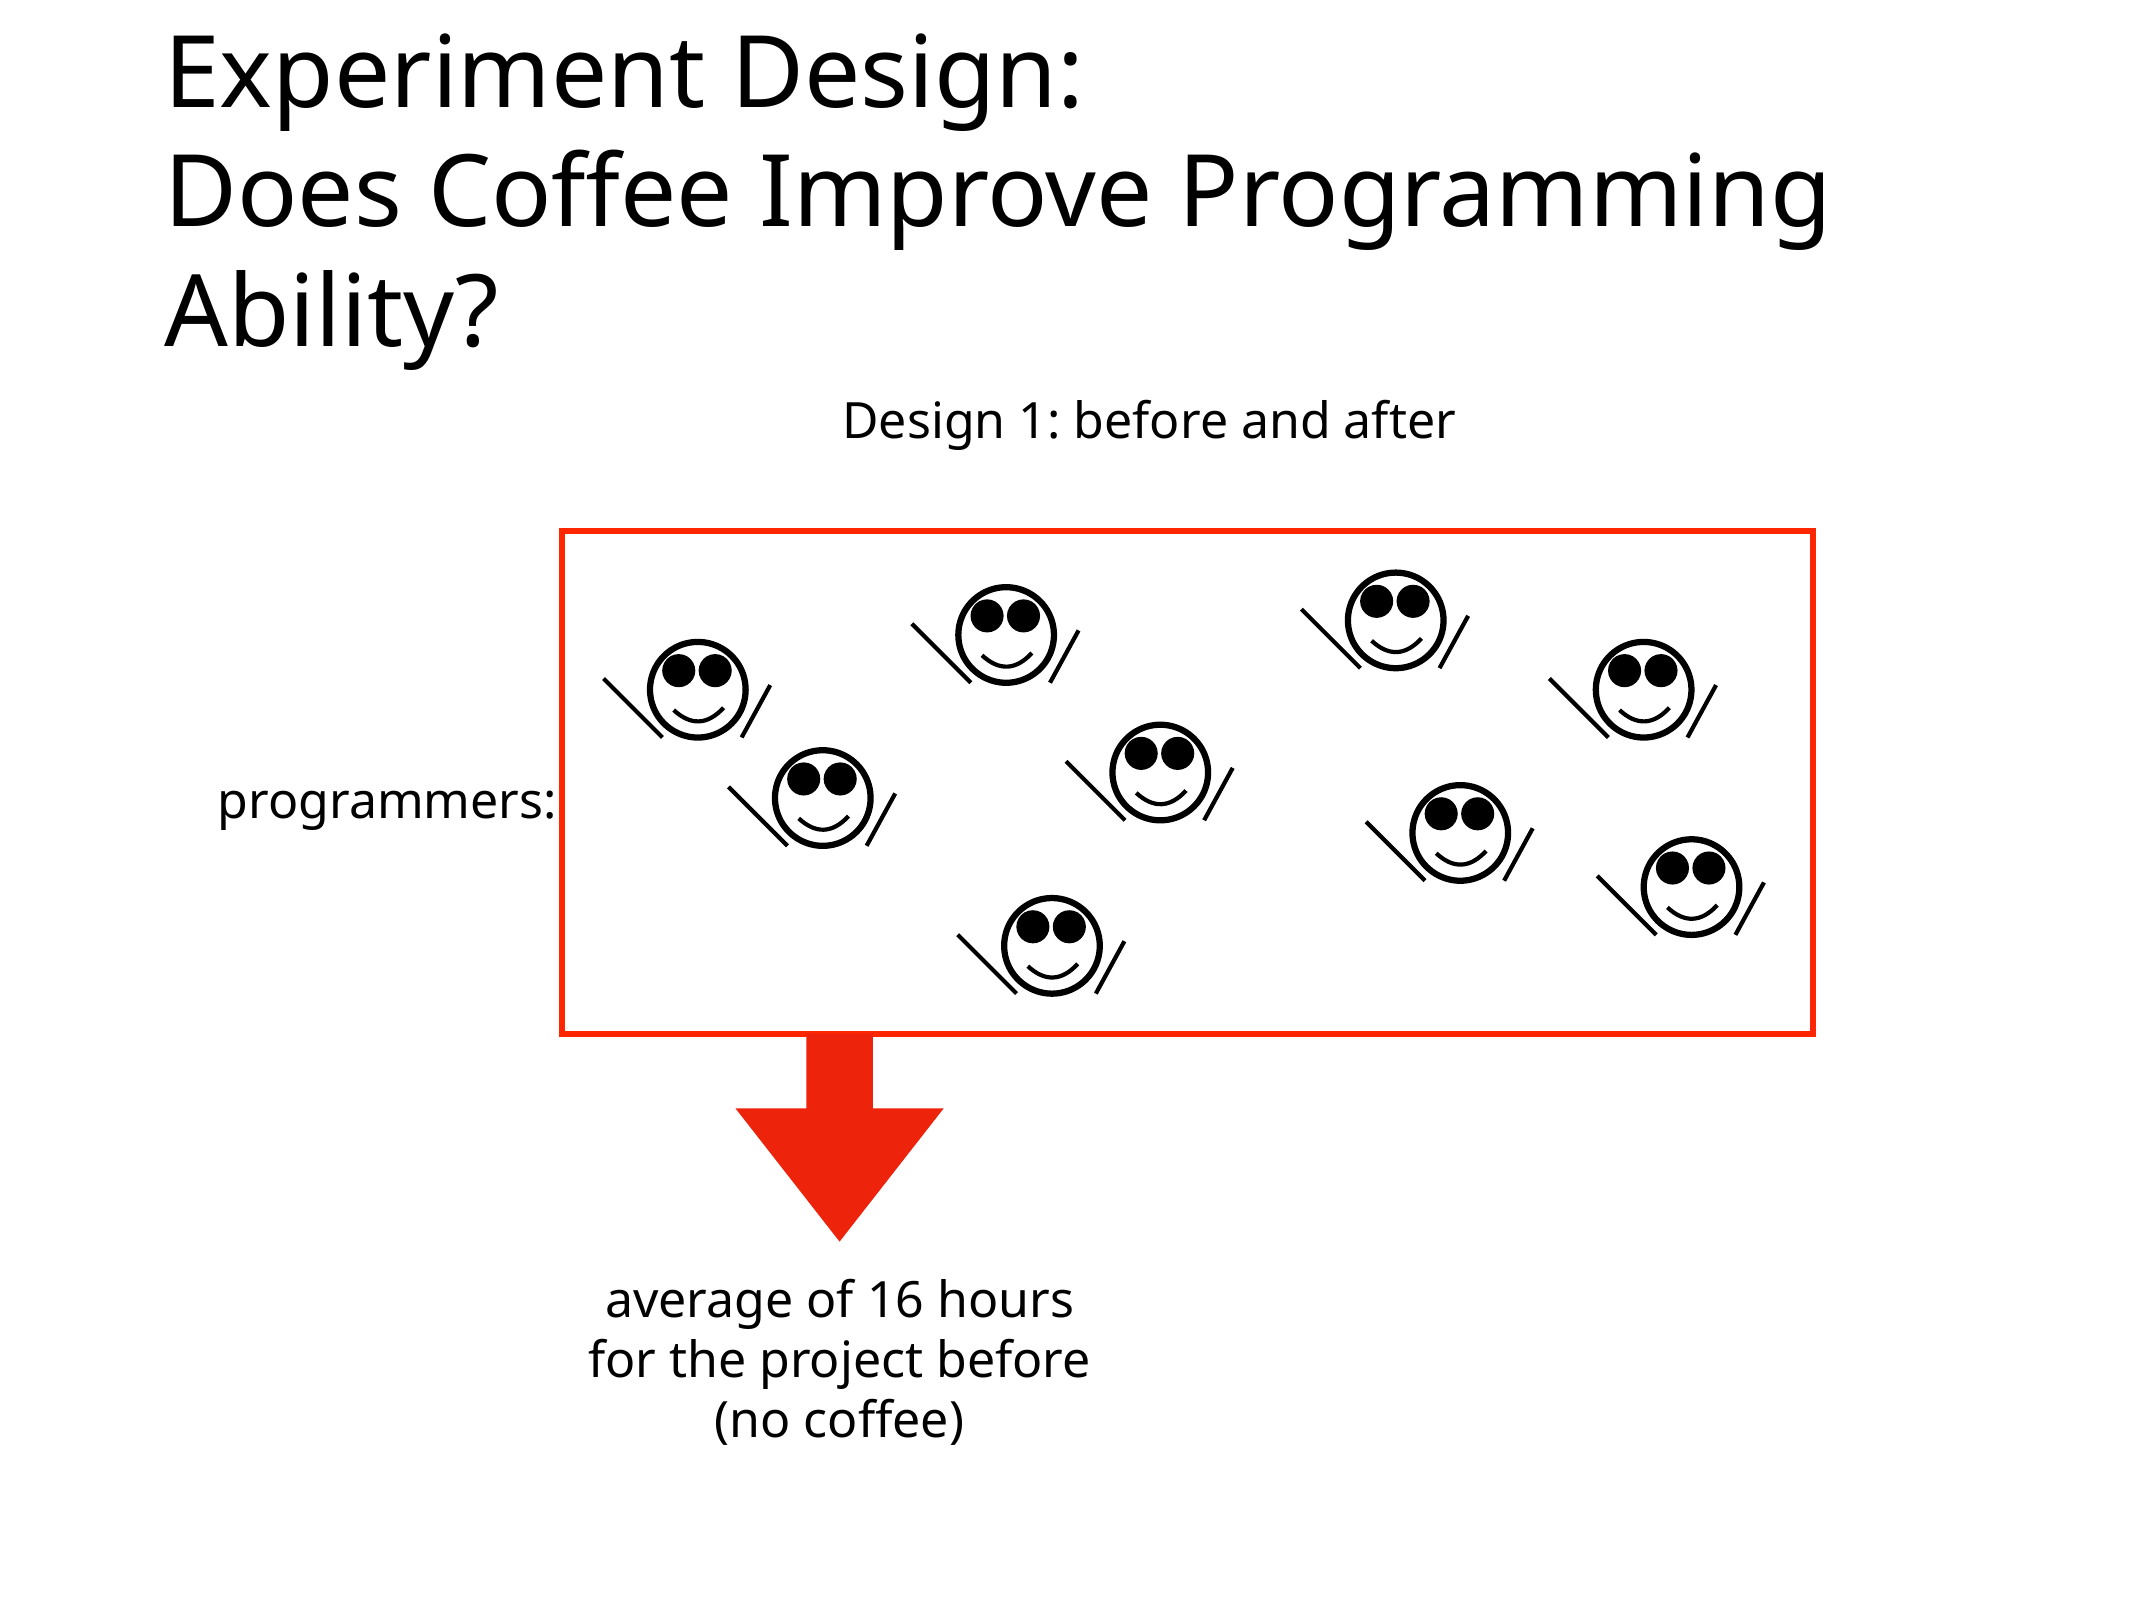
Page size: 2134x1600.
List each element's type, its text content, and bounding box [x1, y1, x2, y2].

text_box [1065, 724, 1233, 821]
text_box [603, 641, 771, 738]
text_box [1597, 839, 1765, 936]
text_box [735, 1033, 944, 1242]
text_box Design 1: before and after [834, 379, 1465, 457]
text_box average of 16 hours for the project before (no coffee) [579, 1259, 1100, 1456]
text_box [728, 749, 896, 847]
text_box programmers: [209, 759, 561, 837]
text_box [911, 586, 1079, 684]
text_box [1301, 572, 1469, 669]
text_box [957, 897, 1125, 994]
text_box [1549, 641, 1717, 738]
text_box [1365, 784, 1533, 881]
title Experiment Design: Does Coffee Improve Programming Ability? [155, 41, 2057, 333]
text_box [561, 530, 1813, 1034]
